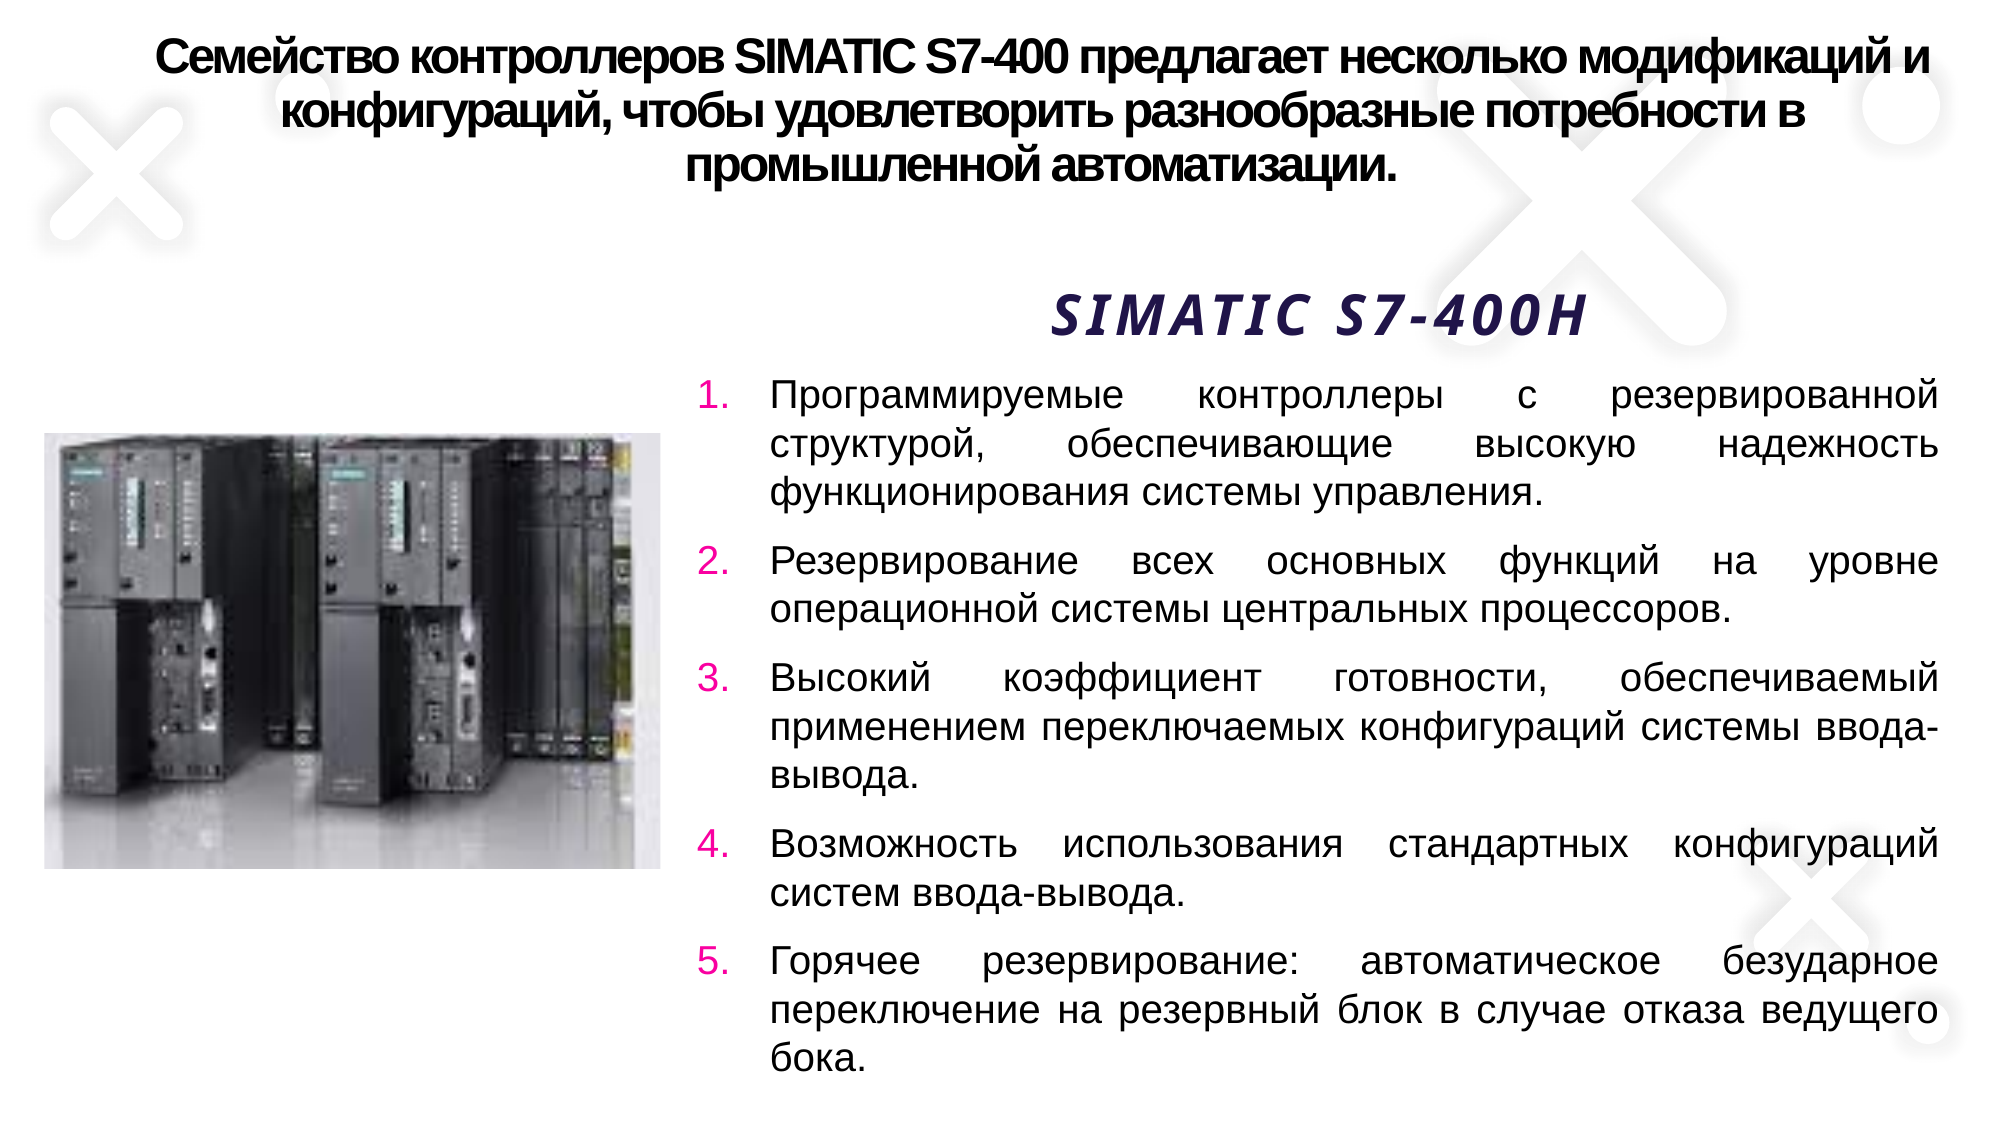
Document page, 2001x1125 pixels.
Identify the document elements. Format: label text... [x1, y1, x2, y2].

subtitle SIMATIC S7-400H Программируемые контроллеры с резервированной структурой, обеспечивающие высокую надежность функционирования системы управления. Резервирование всех основных функций на уровне операционной системы центральных процессоров. Высокий коэффициент готовности, обеспечиваемый применением переключаемых конфигураций системы ввода-вывода. Возможность использования стандартных конфигураций систем ввода-вывода. Горячее резервирование: автоматическое безударное переключение на резервный блок в случае отказа ведущего бока. [681, 279, 1956, 1091]
picture [44, 433, 661, 869]
title Семейство контроллеров SIMATIC S7-400 предлагает несколько модификаций и конфигураций, чтобы удовлетворить разнообразные потребности в промышленной автоматизации. [127, 34, 1956, 200]
